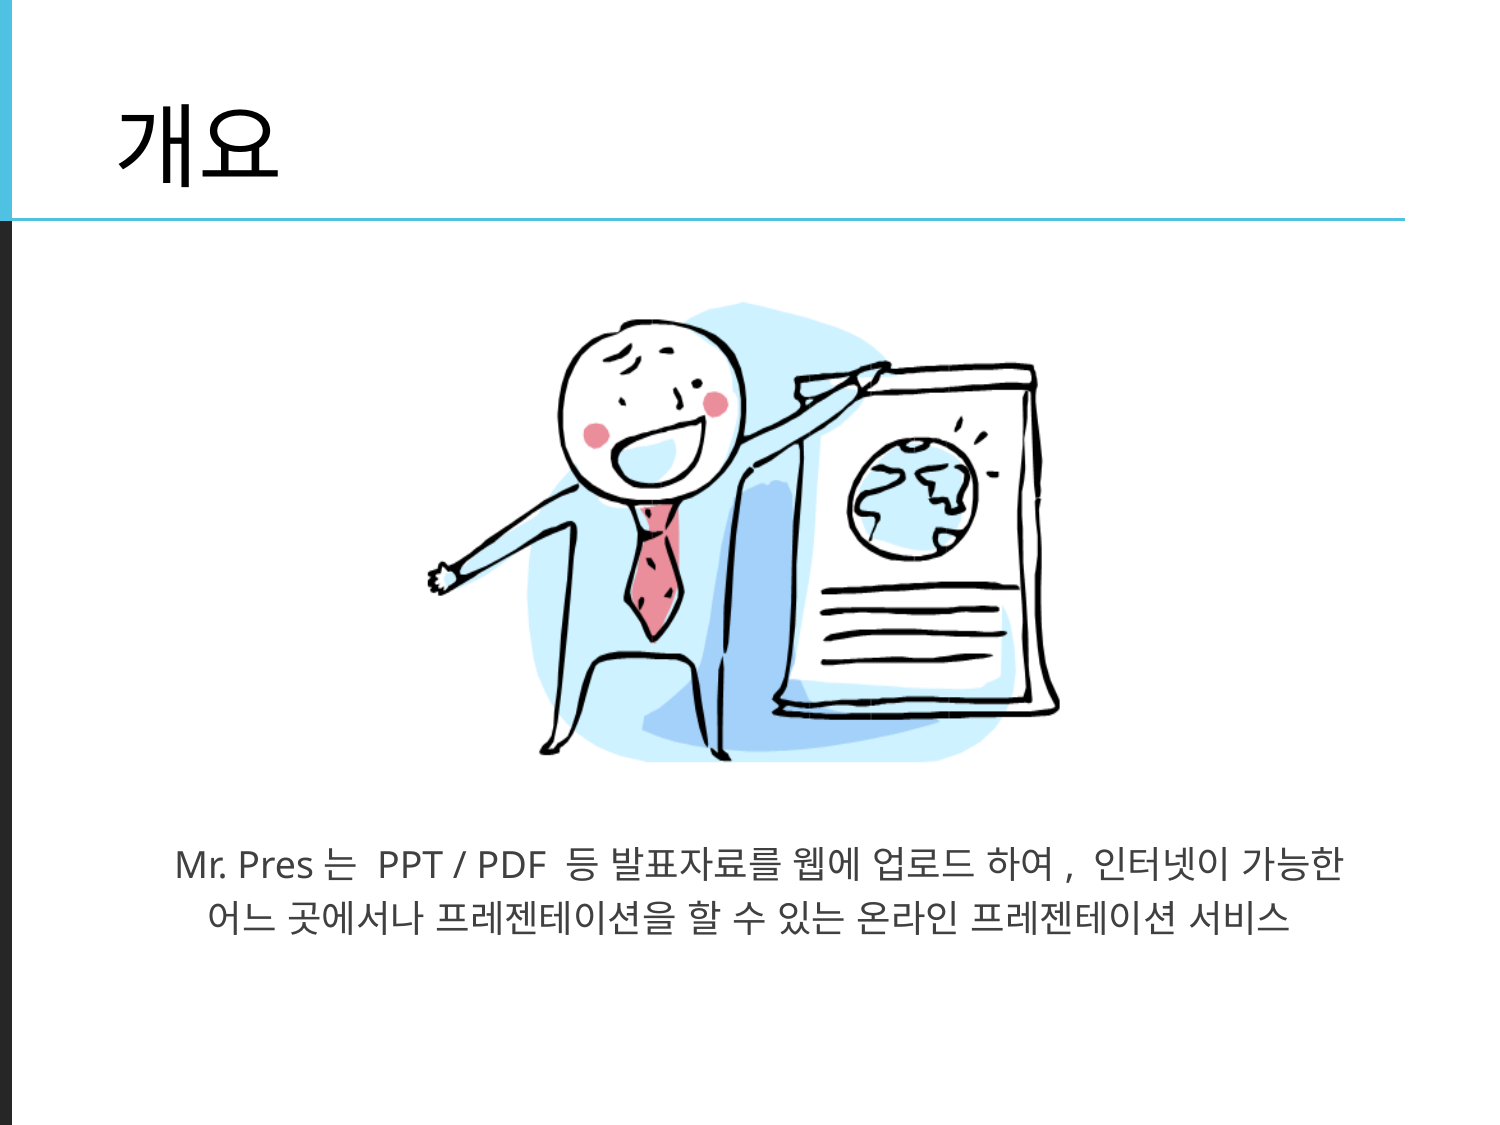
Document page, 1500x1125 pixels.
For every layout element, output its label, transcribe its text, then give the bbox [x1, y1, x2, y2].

list Mr. Pres는 PPT / PDF 등 발표자료를 웹에 업로드 하여, 인터넷이 가능한 어느 곳에서나 프레젠테이션을 할 수 있는 온라인 프레젠테이션 서비스 [100, 280, 1400, 1024]
picture [418, 290, 1070, 776]
title 개요 [99, 18, 1400, 207]
